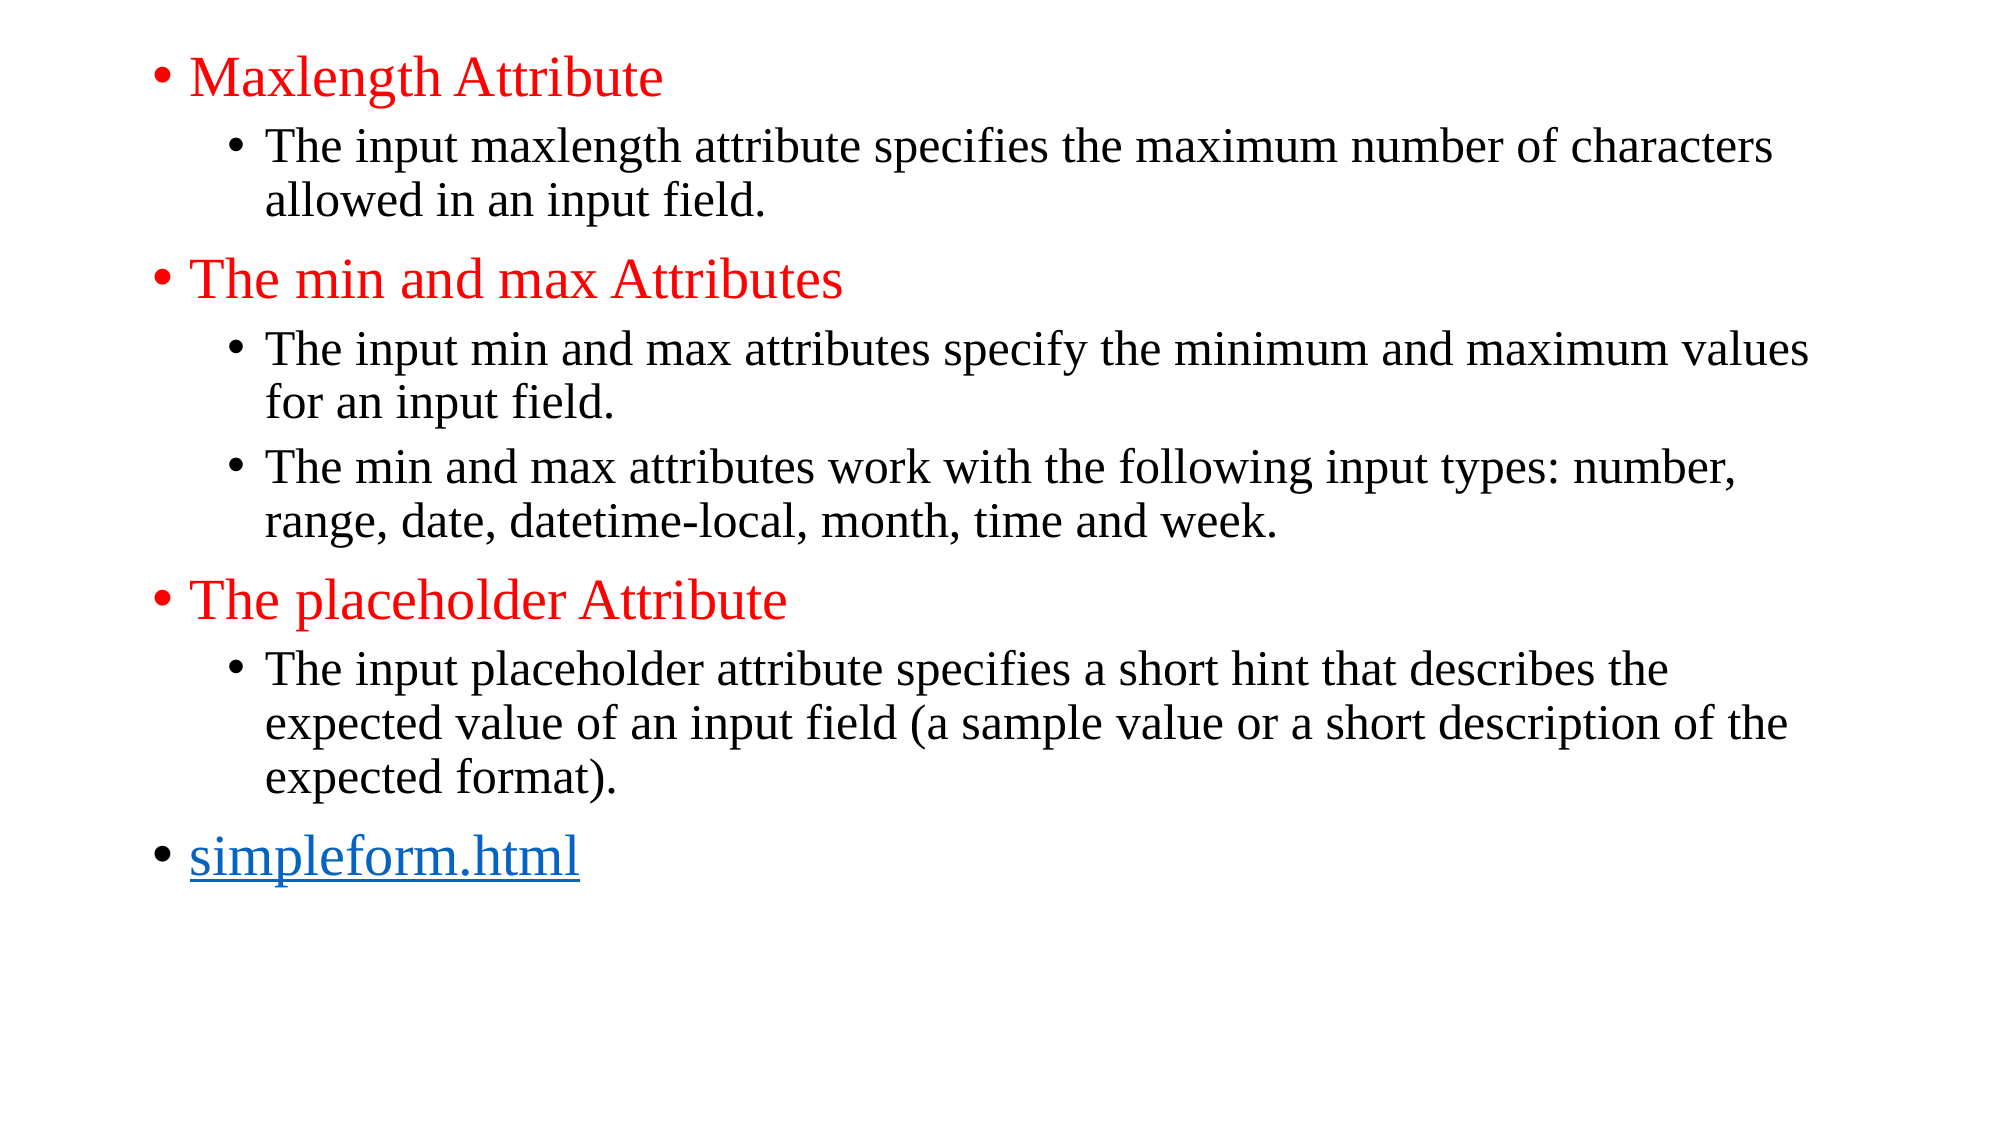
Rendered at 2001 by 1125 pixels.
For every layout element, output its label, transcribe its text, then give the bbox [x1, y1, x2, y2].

list Maxlength Attribute The input maxlength attribute specifies the maximum number of characters allowed in an input field. The min and max Attributes The input min and max attributes specify the minimum and maximum values for an input field. The min and max attributes work with the following input types: number, range, date, datetime-local, month, time and week. The placeholder Attribute The input placeholder attribute specifies a short hint that describes the expected value of an input field (a sample value or a short description of the expected format). simpleform.html [137, 38, 1863, 1014]
